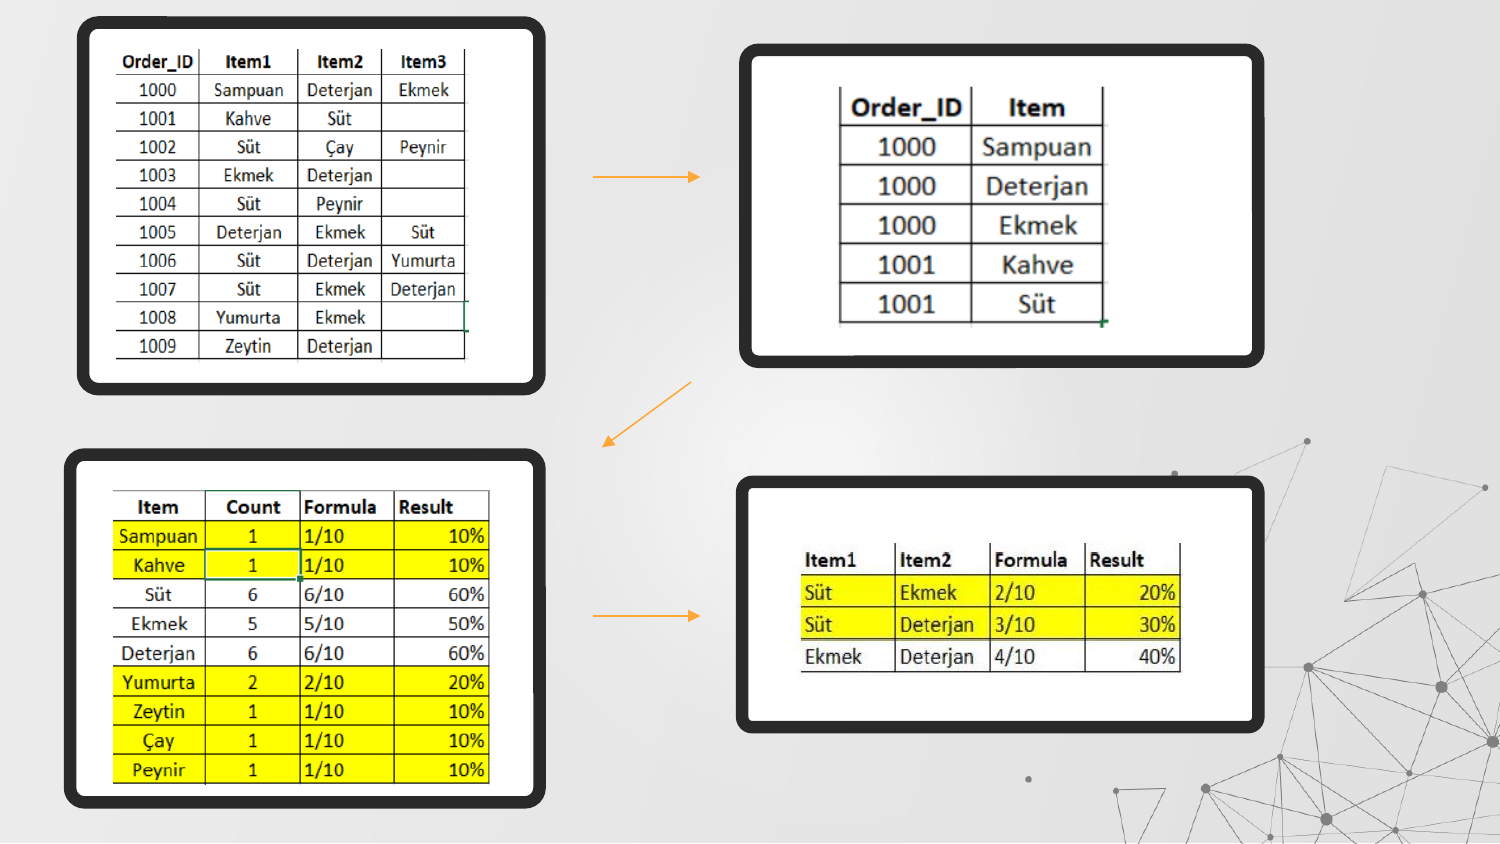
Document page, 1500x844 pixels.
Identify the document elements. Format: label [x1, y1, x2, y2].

picture [0, 0, 1500, 844]
text_box [601, 381, 692, 448]
